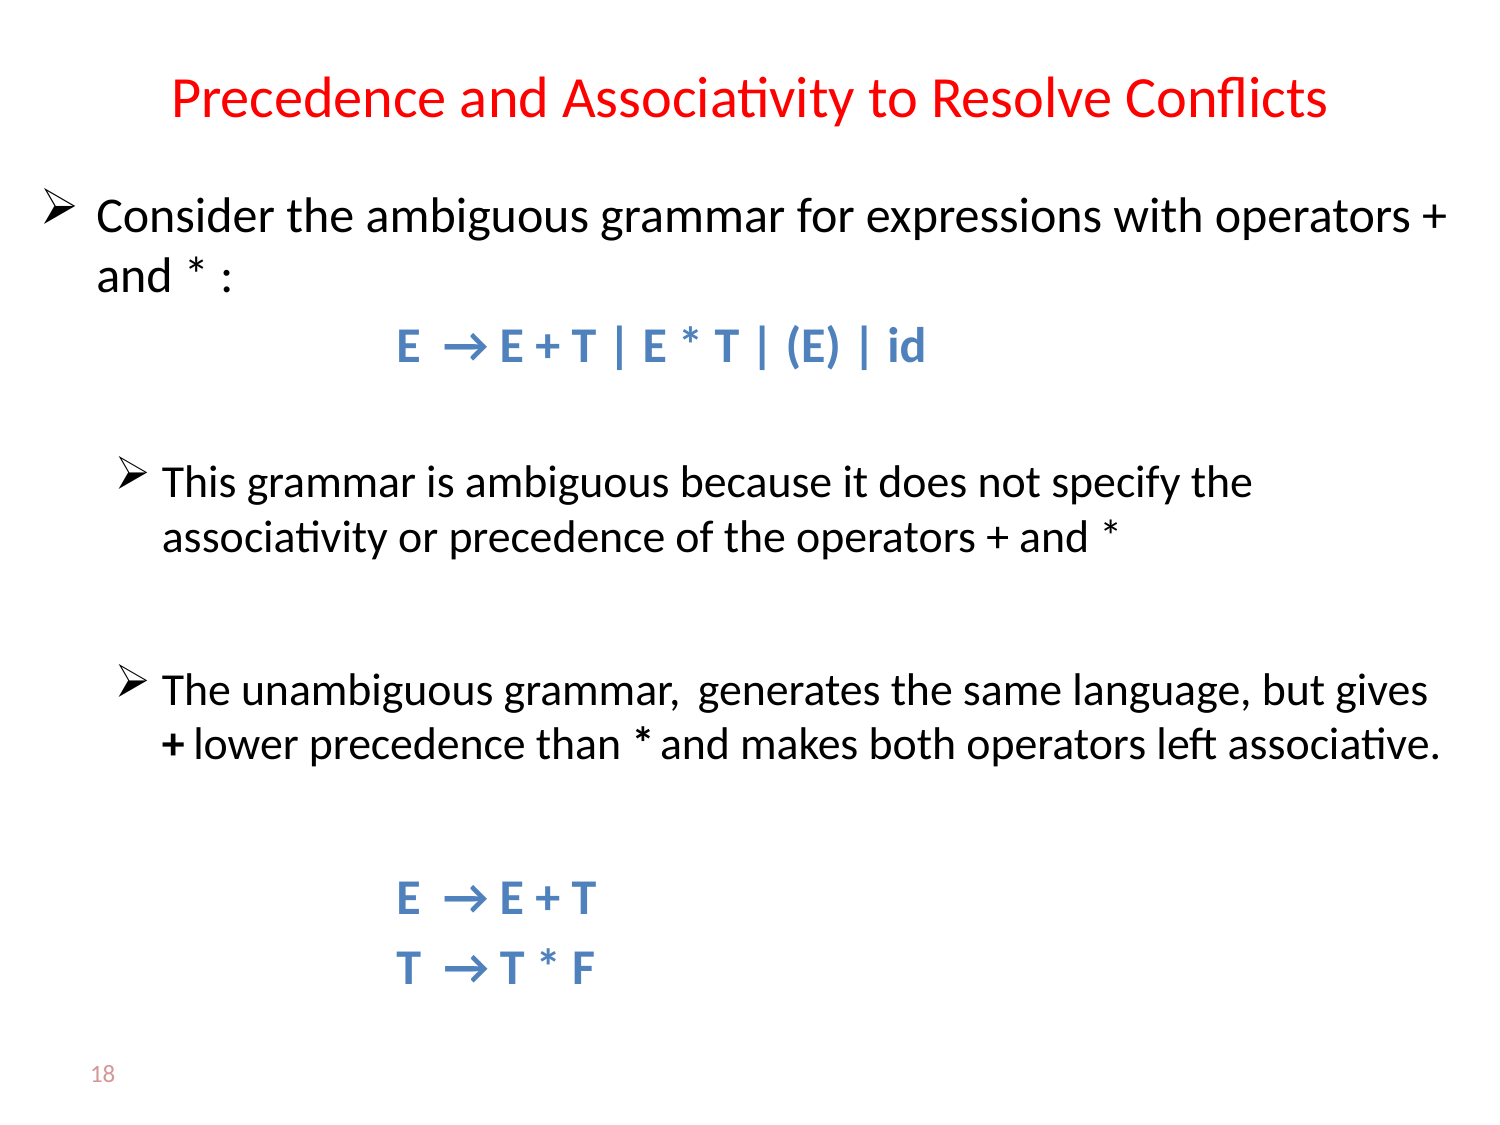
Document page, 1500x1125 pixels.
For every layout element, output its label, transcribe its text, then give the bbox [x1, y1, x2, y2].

list Consider the ambiguous grammar for expressions with operators + and * : E → E + T | E * T | (E) | id This grammar is ambiguous because it does not specify the associativity or precedence of the operators + and * The unambiguous grammar, generates the same language, but gives + lower precedence than * and makes both operators left associative. E → E + T T → T * F [24, 174, 1475, 1038]
slide_number 18 [75, 1042, 425, 1103]
title Precedence and Associativity to Resolve Conflicts [75, 37, 1425, 150]
